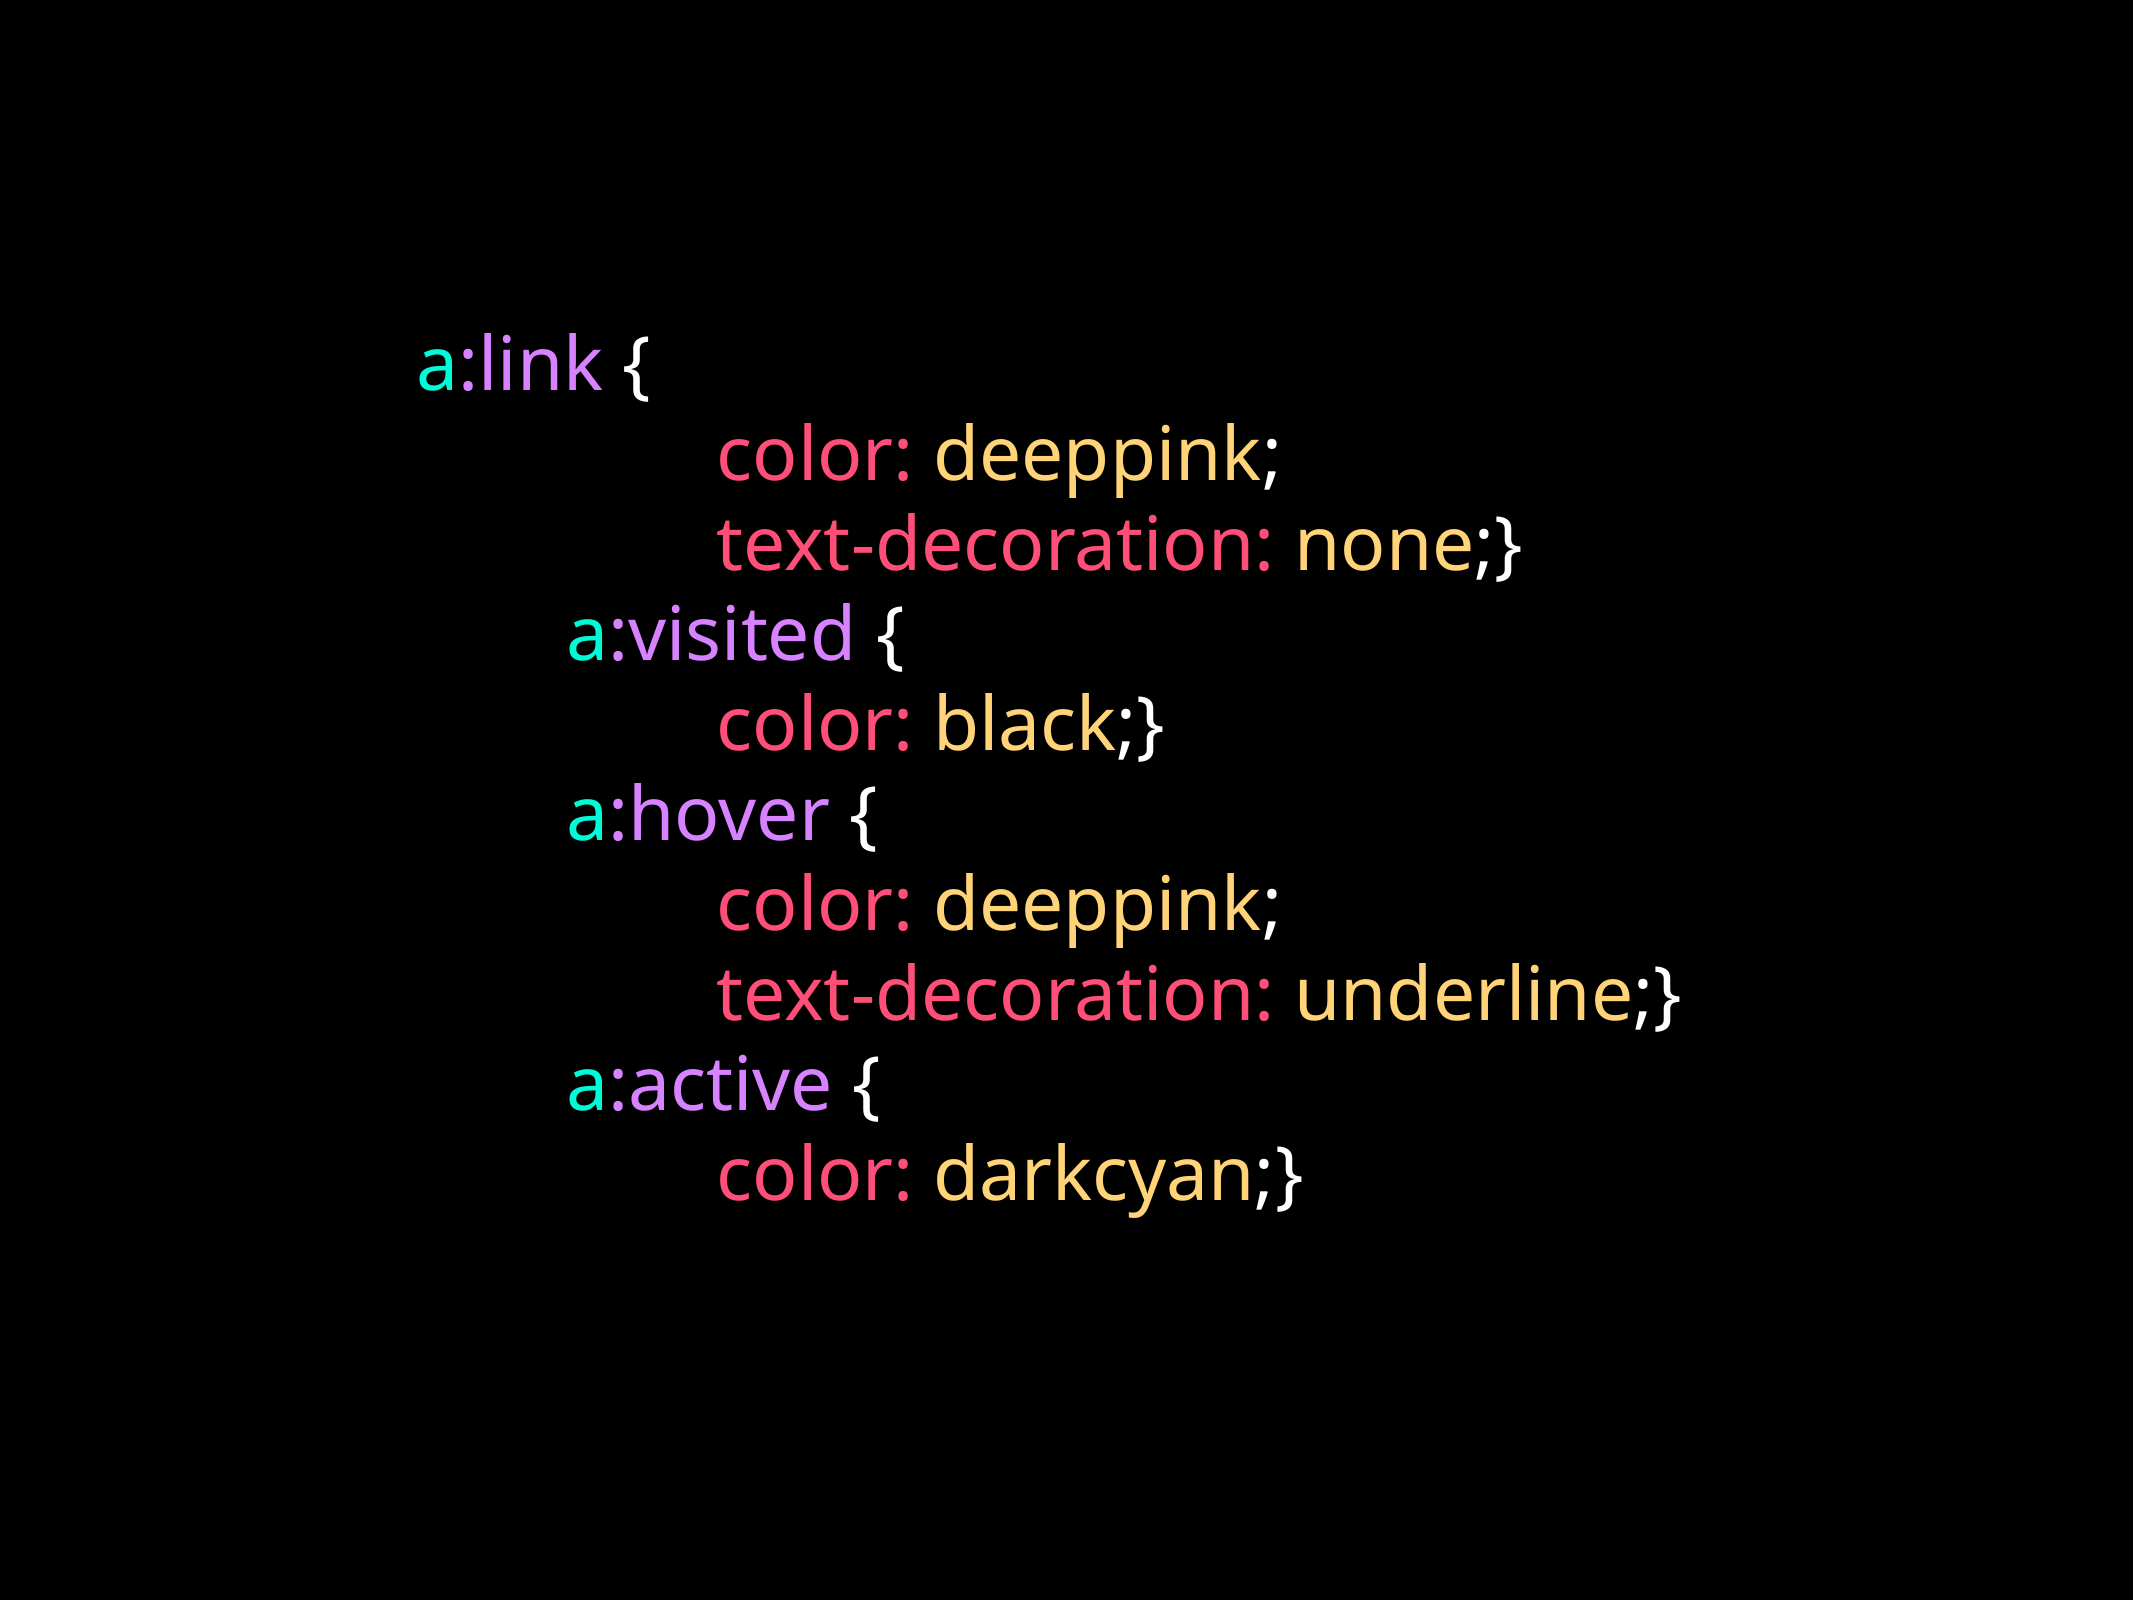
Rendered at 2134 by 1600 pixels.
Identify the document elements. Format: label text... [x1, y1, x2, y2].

list a:link { color: deeppink; text-decoration: none;} a:visited { color: black;} a:hover { color: deeppink; text-decoration: underline;} a:active { color: darkcyan;} [107, 96, 2026, 1434]
